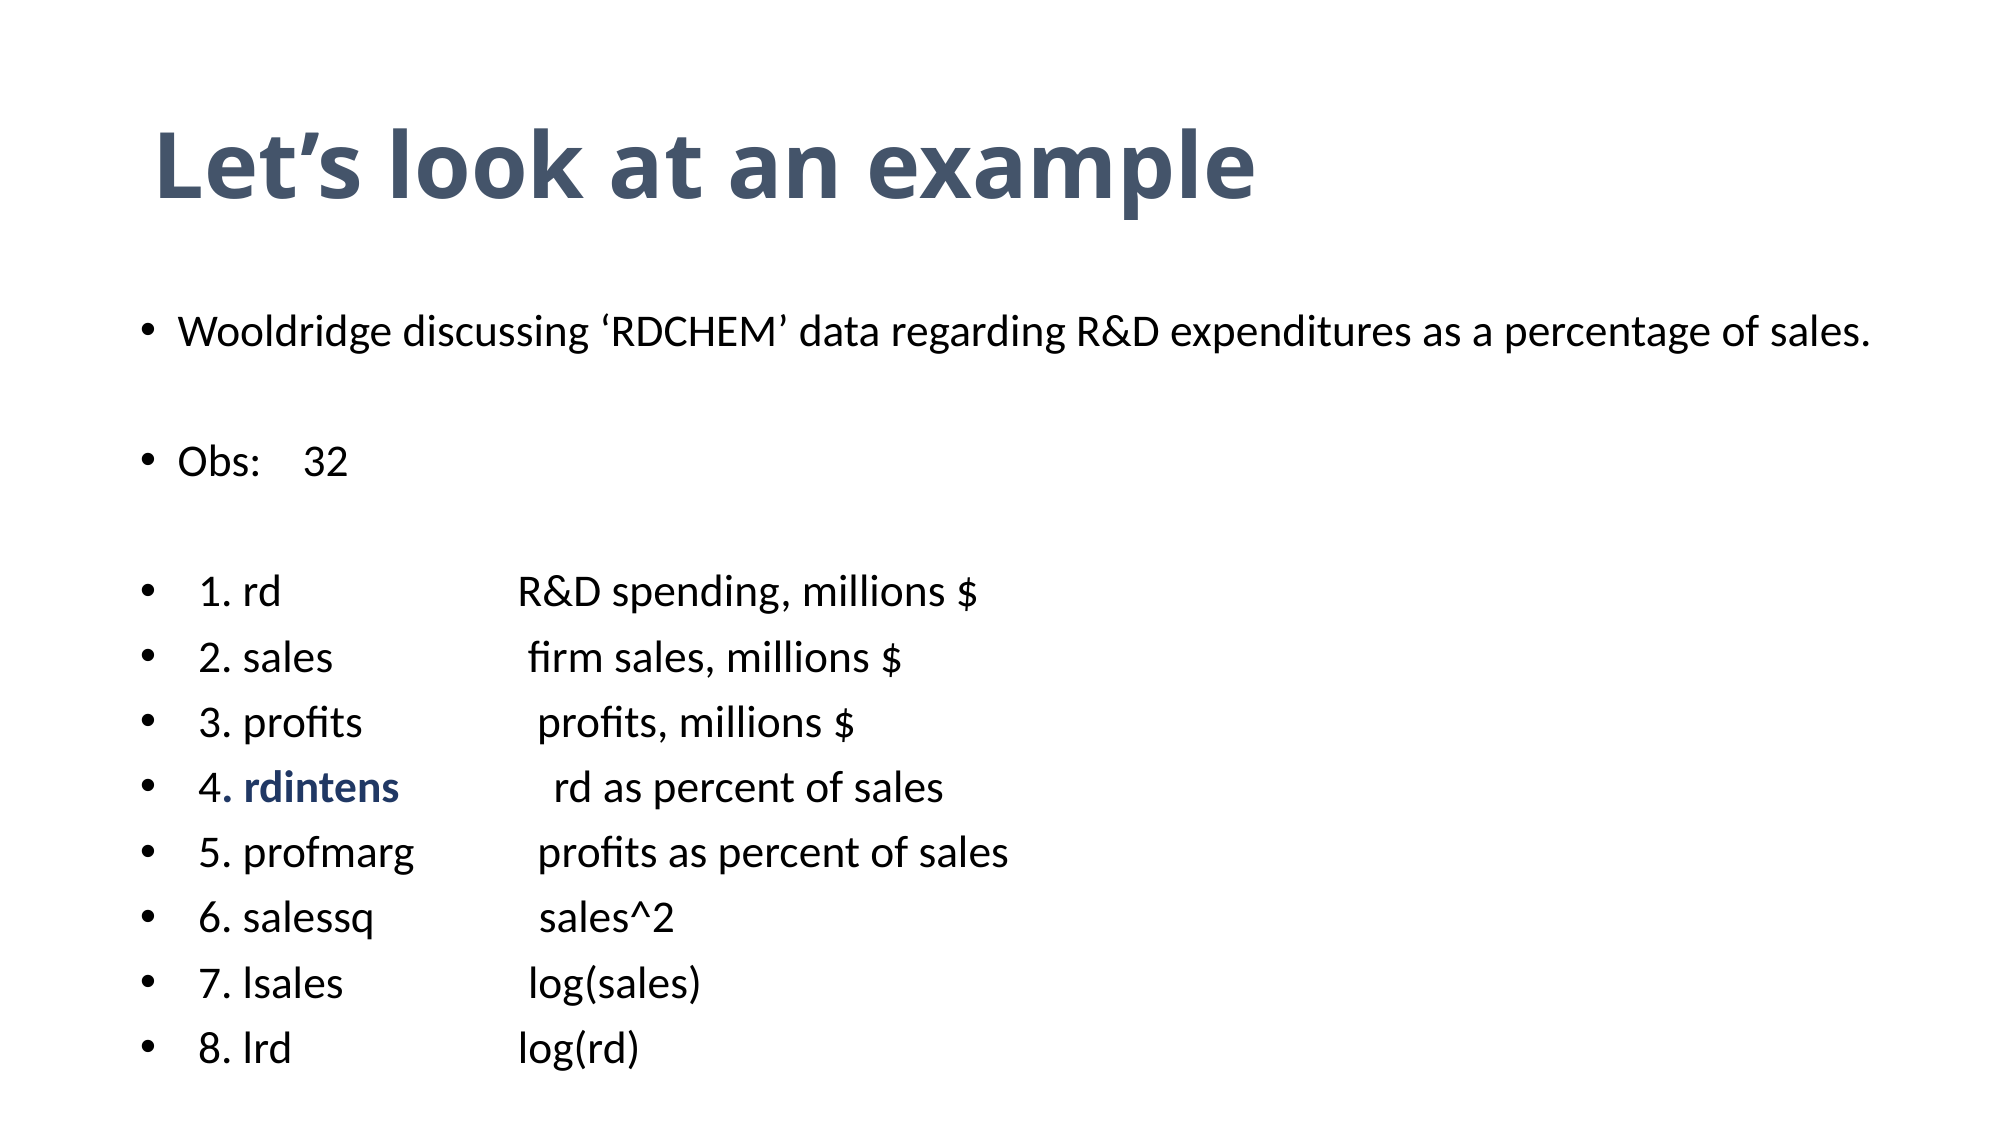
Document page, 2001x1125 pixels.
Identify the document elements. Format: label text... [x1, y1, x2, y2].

title Let’s look at an example [137, 59, 1863, 278]
list Wooldridge discussing ‘RDCHEM’ data regarding R&D expenditures as a percentage of sales. Obs: 32 1. rd R&D spending, millions $ 2. sales firm sales, millions $ 3. profits profits, millions $ 4. rdintens rd as percent of sales 5. profmarg profits as percent of sales 6. salessq sales^2 7. lsales log(sales) 8. lrd log(rd) [125, 299, 1913, 1088]
